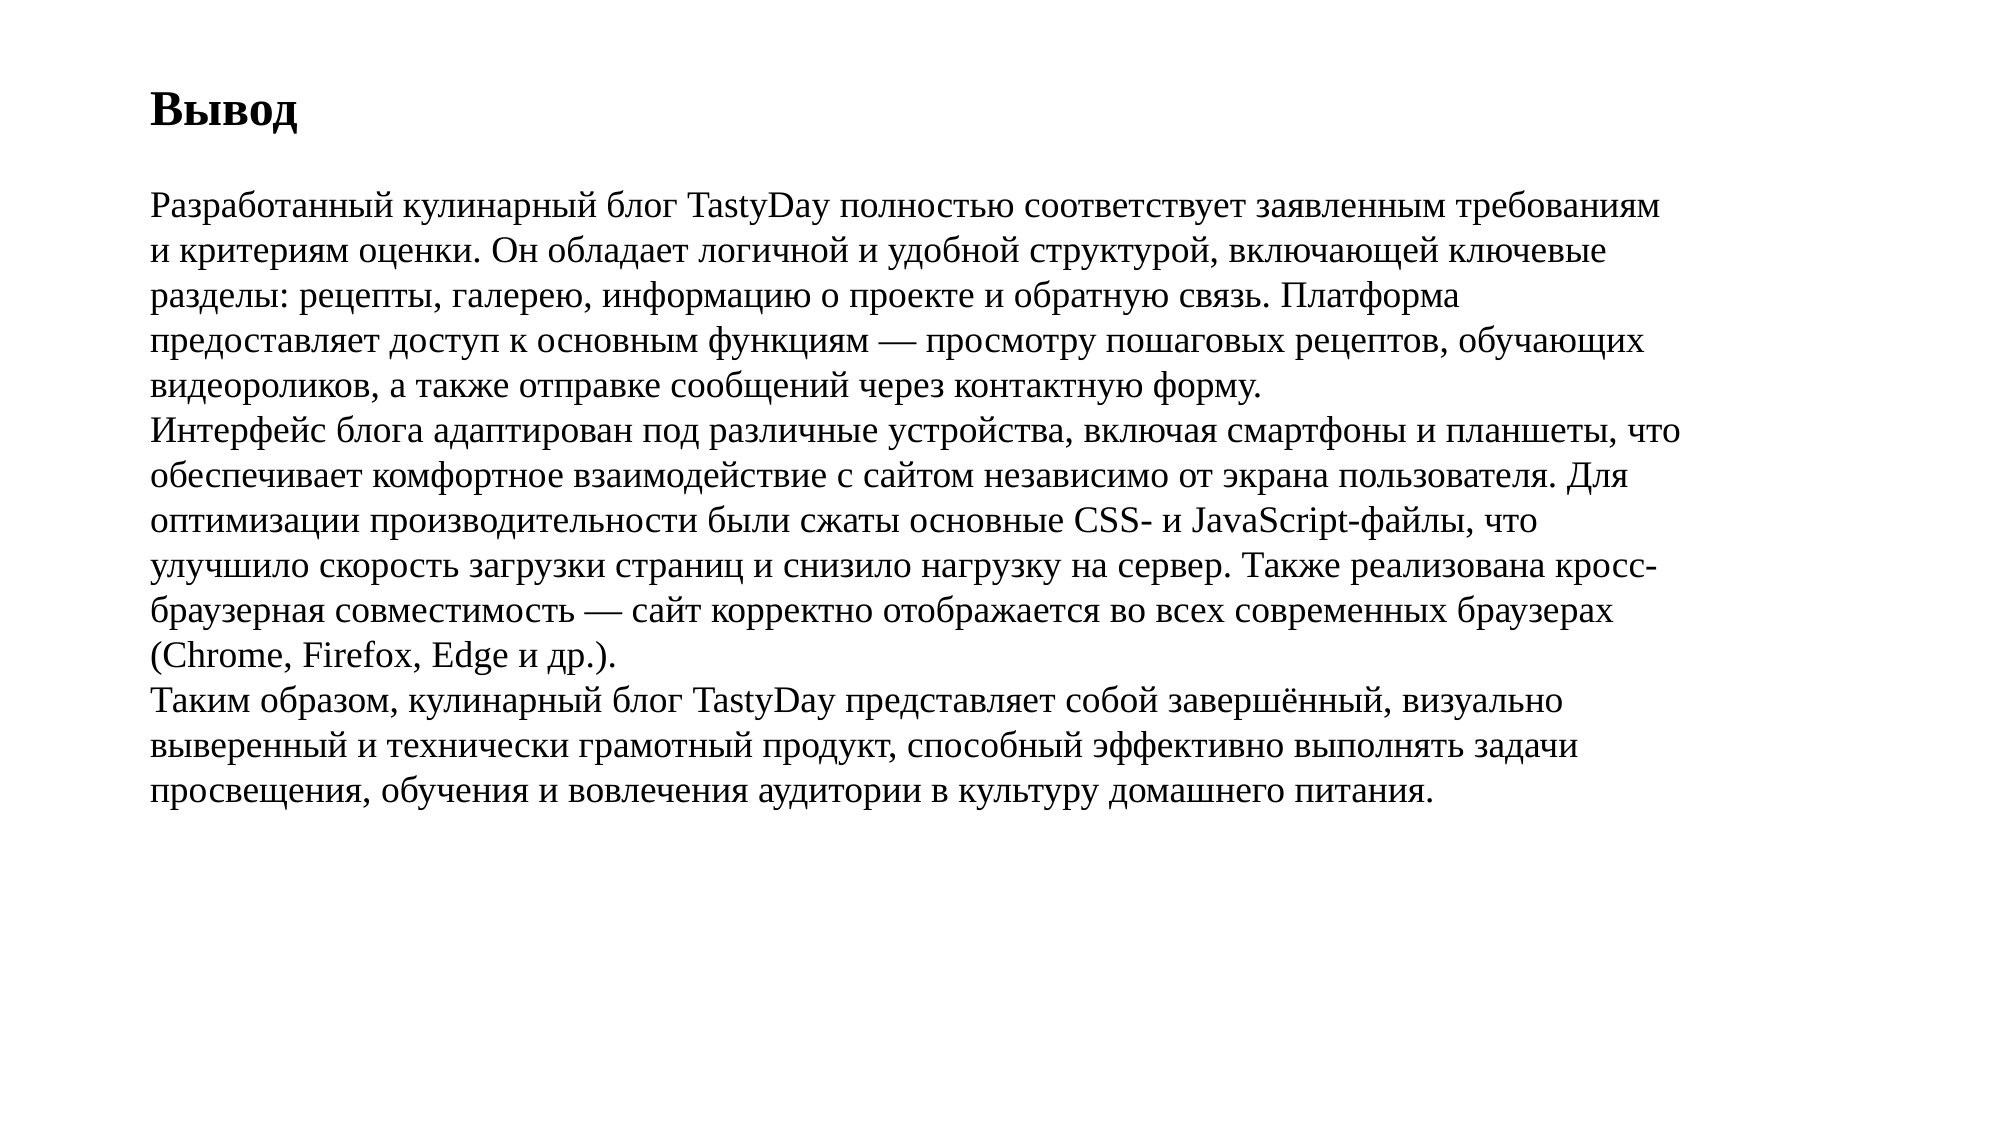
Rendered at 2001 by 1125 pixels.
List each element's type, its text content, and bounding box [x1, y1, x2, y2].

title Вывод Разработанный кулинарный блог TastyDay полностью соответствует заявленным требованиям и критериям оценки. Он обладает логичной и удобной структурой, включающей ключевые разделы: рецепты, галерею, информацию о проекте и обратную связь. Платформа предоставляет доступ к основным функциям — просмотру пошаговых рецептов, обучающих видеороликов, а также отправке сообщений через контактную форму. Интерфейс блога адаптирован под различные устройства, включая смартфоны и планшеты, что обеспечивает комфортное взаимодействие с сайтом независимо от экрана пользователя. Для оптимизации производительности были сжаты основные CSS- и JavaScript-файлы, что улучшило скорость загрузки страниц и снизило нагрузку на сервер. Также реализована кросс-браузерная совместимость — сайт корректно отображается во всех современных браузерах (Chrome, Firefox, Edge и др.). Таким образом, кулинарный блог TastyDay представляет собой завершённый, визуально выверенный и технически грамотный продукт, способный эффективно выполнять задачи просвещения, обучения и вовлечения аудитории в культуру домашнего питания. [150, 75, 1688, 908]
